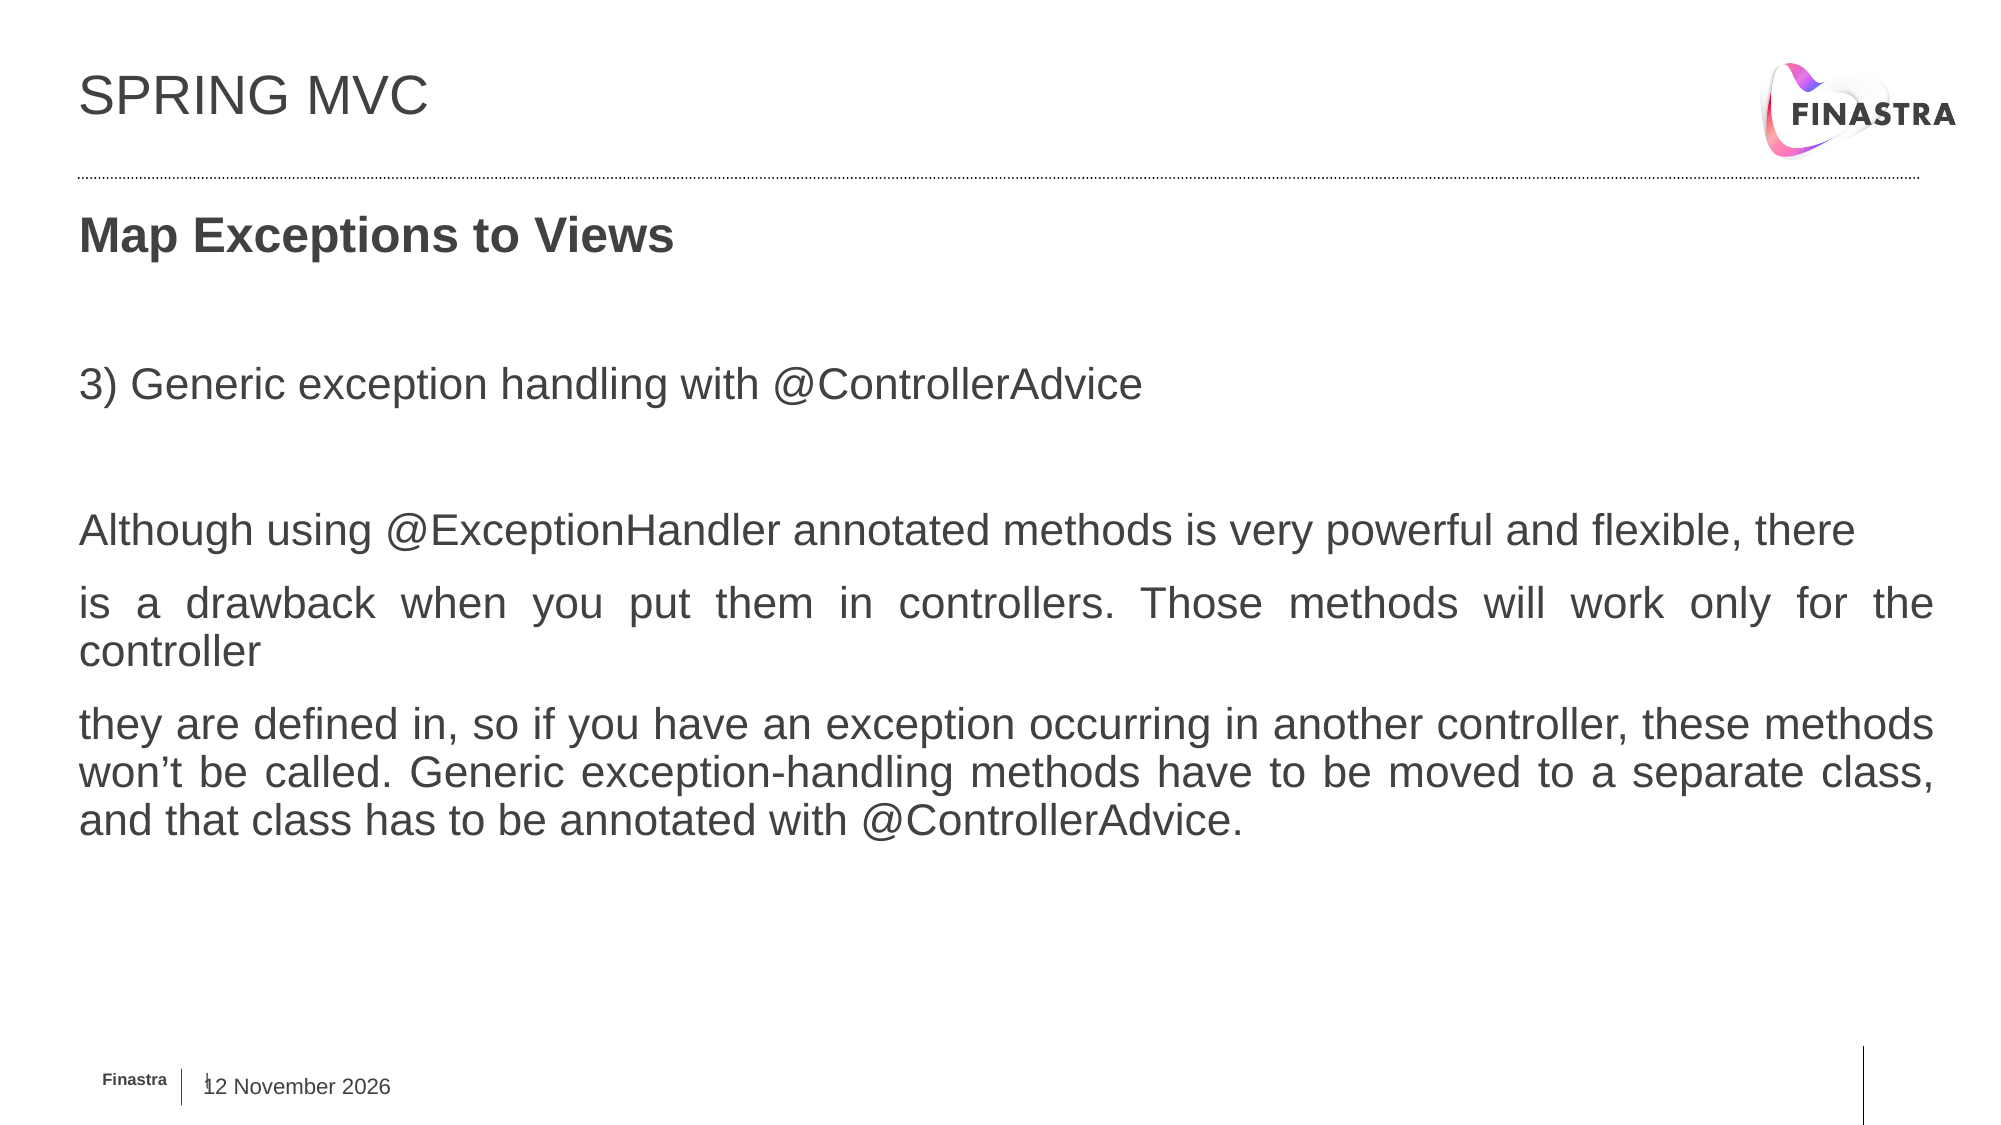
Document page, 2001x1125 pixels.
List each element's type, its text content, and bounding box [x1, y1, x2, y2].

picture [1760, 63, 1956, 160]
list Map Exceptions to Views 3) Generic exception handling with @ControllerAdvice Although using @ExceptionHandler annotated methods is very powerful and flexible, there is a drawback when you put them in controllers. Those methods will work only for the controller they are defined in, so if you have an exception occurring in another controller, these methods won’t be called. Generic exception-handling methods have to be moved to a separate class, and that class has to be annotated with @ControllerAdvice. [78, 209, 1939, 985]
title Spring mvc [78, 39, 1922, 158]
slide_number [203, 1061, 526, 1110]
